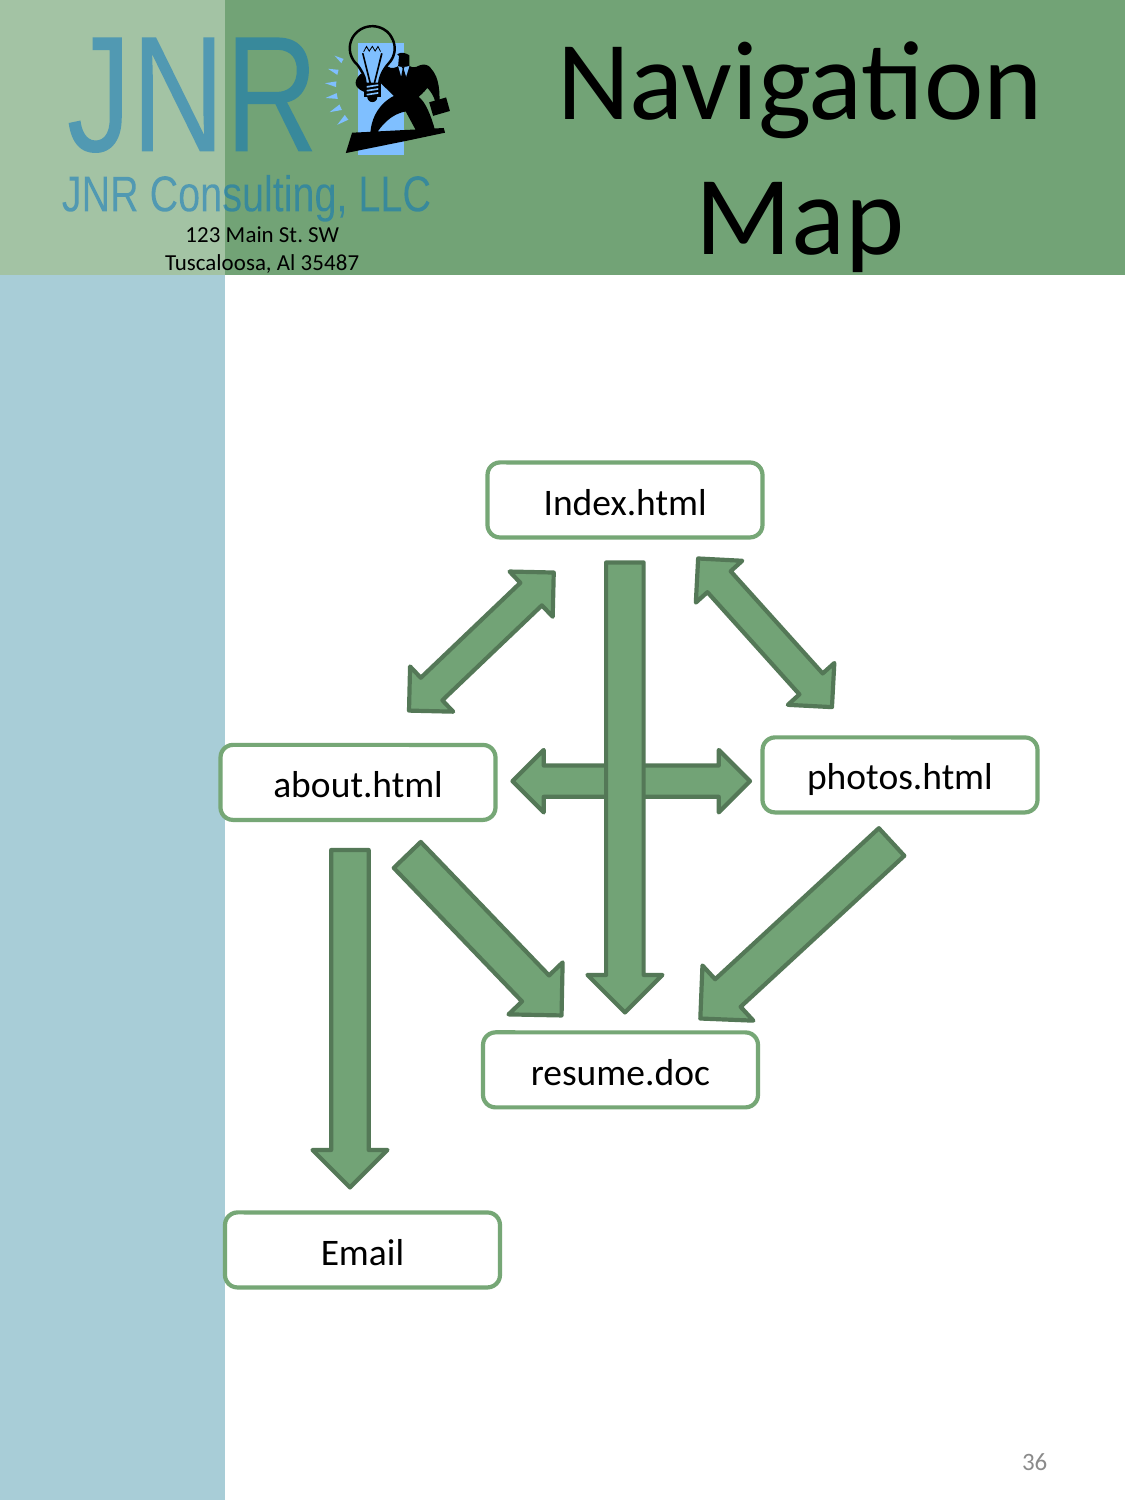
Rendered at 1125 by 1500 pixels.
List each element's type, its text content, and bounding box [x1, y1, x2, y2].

text_box Navigation Map [474, 0, 1125, 285]
slide_number 36 [800, 1420, 1063, 1500]
text_box [510, 748, 604, 815]
text_box [646, 748, 753, 815]
text_box Index.html [485, 460, 765, 540]
text_box photos.html [760, 735, 1040, 815]
text_box [310, 847, 390, 1190]
text_box [693, 556, 837, 710]
text_box about.html [218, 742, 498, 823]
text_box [391, 839, 565, 1018]
text_box [406, 569, 556, 714]
text_box Email [222, 1210, 503, 1290]
text_box resume.doc [480, 1030, 761, 1110]
text_box [698, 826, 907, 1023]
text_box [585, 560, 665, 1015]
